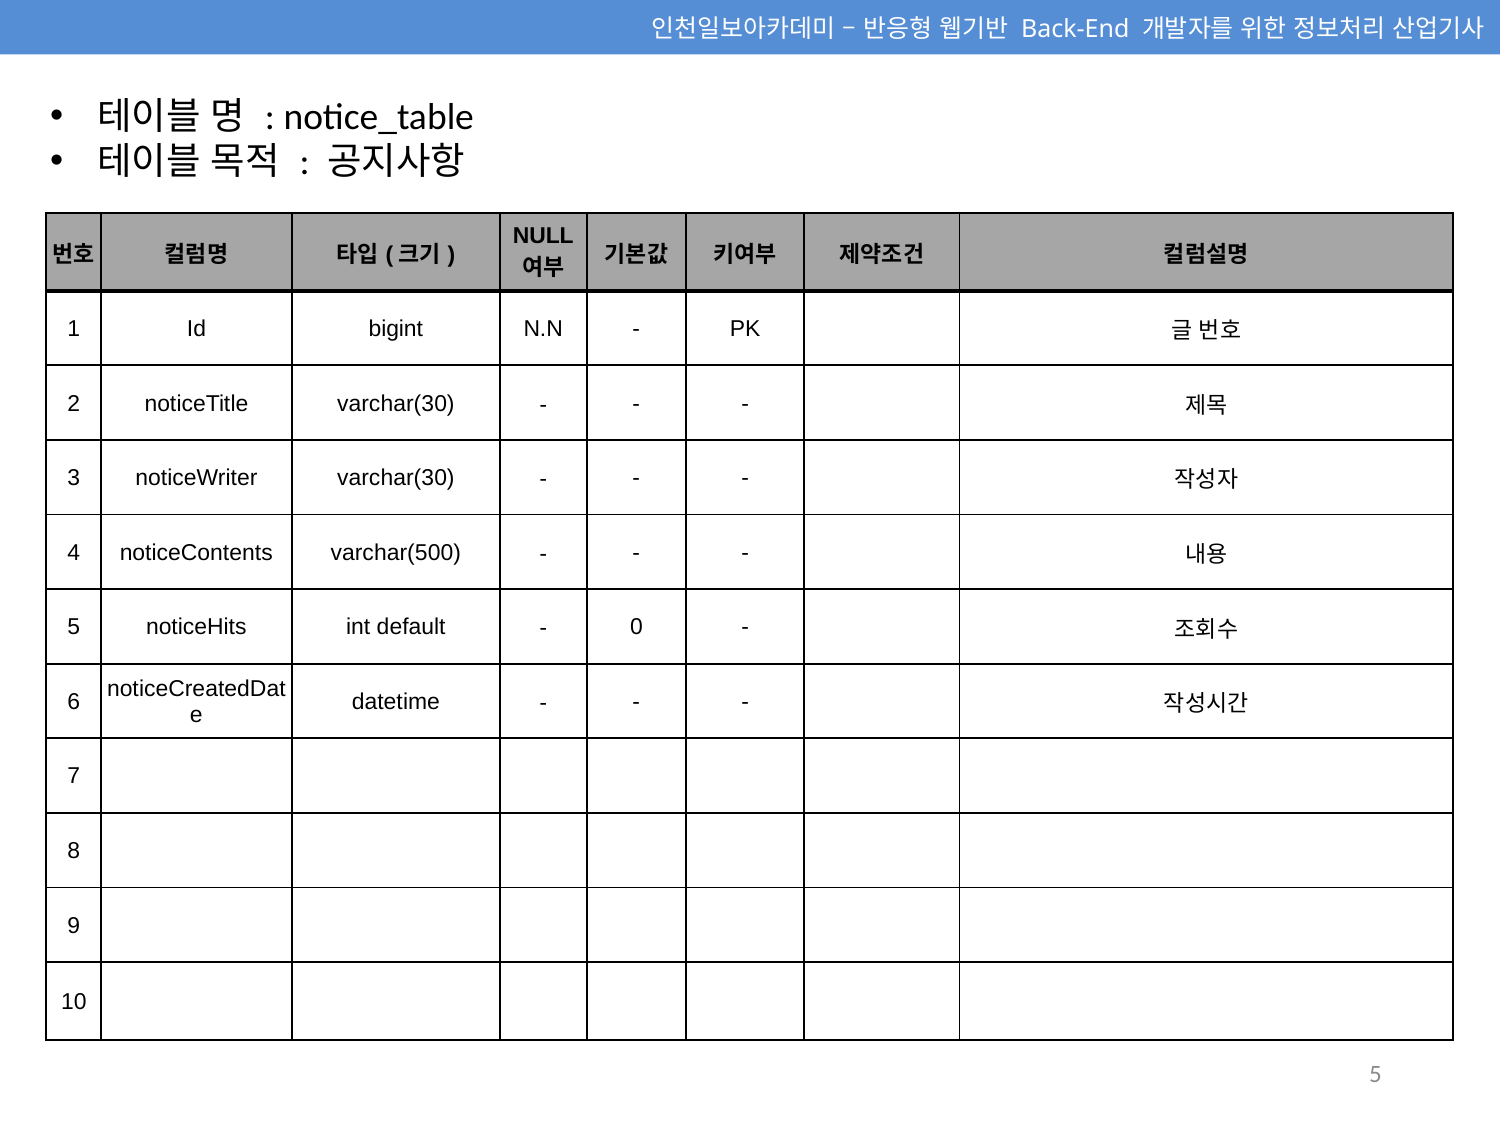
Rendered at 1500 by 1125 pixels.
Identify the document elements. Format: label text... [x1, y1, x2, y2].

table_cell [102, 888, 291, 961]
table_cell [293, 814, 499, 887]
table_cell PK [687, 293, 803, 364]
table_cell [588, 963, 685, 1039]
table_cell 8 [47, 814, 100, 887]
table_cell 10 [47, 963, 100, 1039]
table_cell noticeContents [102, 515, 291, 588]
table_cell [501, 888, 586, 961]
table_header 키여부 [687, 214, 803, 289]
table_cell 2 [47, 366, 100, 439]
table_cell - [501, 441, 586, 514]
table_cell [805, 293, 959, 364]
table_cell varchar(30) [293, 366, 499, 439]
table_cell 6 [47, 665, 100, 737]
table_cell [687, 739, 803, 812]
table_cell - [501, 366, 586, 439]
table_cell [805, 739, 959, 812]
table_cell 조회수 [960, 590, 1452, 663]
table_cell datetime [293, 665, 499, 737]
table_header NULL 여부 [501, 214, 586, 289]
table_cell [805, 441, 959, 514]
table_cell noticeHits [102, 590, 291, 663]
table_cell [805, 366, 959, 439]
table_cell [805, 515, 959, 588]
table_cell [501, 963, 586, 1039]
table_cell 1 [47, 293, 100, 364]
table_cell [588, 739, 685, 812]
table_cell N.N [501, 293, 586, 364]
table_cell [960, 814, 1452, 887]
table_cell [687, 814, 803, 887]
table_cell [293, 888, 499, 961]
table_cell - [588, 293, 685, 364]
table_cell - [687, 665, 803, 737]
table_cell 작성시간 [960, 665, 1452, 737]
table_cell - [588, 665, 685, 737]
table_cell - [588, 366, 685, 439]
table_cell - [687, 366, 803, 439]
table_cell varchar(500) [293, 515, 499, 588]
table_cell [293, 739, 499, 812]
table_cell - [501, 665, 586, 737]
table_cell varchar(30) [293, 441, 499, 514]
table_cell [687, 963, 803, 1039]
table_cell [805, 888, 959, 961]
table_cell [960, 963, 1452, 1039]
table_cell 7 [47, 739, 100, 812]
table_cell - [687, 590, 803, 663]
table_cell 5 [47, 590, 100, 663]
table_header 컬럼설명 [960, 214, 1452, 289]
table_cell [102, 963, 291, 1039]
table_cell noticeWriter [102, 441, 291, 514]
table_cell [501, 814, 586, 887]
table_header 기본값 [588, 214, 685, 289]
table_cell [805, 814, 959, 887]
table_cell 0 [588, 590, 685, 663]
table_cell [687, 888, 803, 961]
table_cell - [588, 515, 685, 588]
table_cell noticeTitle [102, 366, 291, 439]
table_cell 9 [47, 888, 100, 961]
table_cell bigint [293, 293, 499, 364]
table_header 타입(크기) [293, 214, 499, 289]
table_cell - [687, 441, 803, 514]
table_cell 글 번호 [960, 293, 1452, 364]
table_cell 3 [47, 441, 100, 514]
table_cell 작성자 [960, 441, 1452, 514]
table_cell [960, 739, 1452, 812]
table_cell - [501, 590, 586, 663]
table_header 번호 [47, 214, 100, 289]
table_cell - [501, 515, 586, 588]
table_cell 내용 [960, 515, 1452, 588]
text_box 테이블 명 : notice_table 테이블 목적 : 공지사항 [35, 84, 1460, 190]
table_cell [588, 888, 685, 961]
slide_number 5 [1059, 1042, 1397, 1103]
table_header 컬럼명 [102, 214, 291, 289]
table_cell 제목 [960, 366, 1452, 439]
table_cell Id [102, 293, 291, 364]
table_cell [960, 888, 1452, 961]
table_cell [293, 963, 499, 1039]
table_cell - [588, 441, 685, 514]
table_cell noticeCreatedDate [102, 665, 291, 737]
table_cell [501, 739, 586, 812]
table_cell 4 [47, 515, 100, 588]
table_cell [805, 963, 959, 1039]
table_cell [805, 590, 959, 663]
table_cell [588, 814, 685, 887]
table_cell - [687, 515, 803, 588]
table_cell [805, 665, 959, 737]
table_cell [102, 739, 291, 812]
table_cell [102, 814, 291, 887]
table_cell int default [293, 590, 499, 663]
table_header 제약조건 [805, 214, 959, 289]
